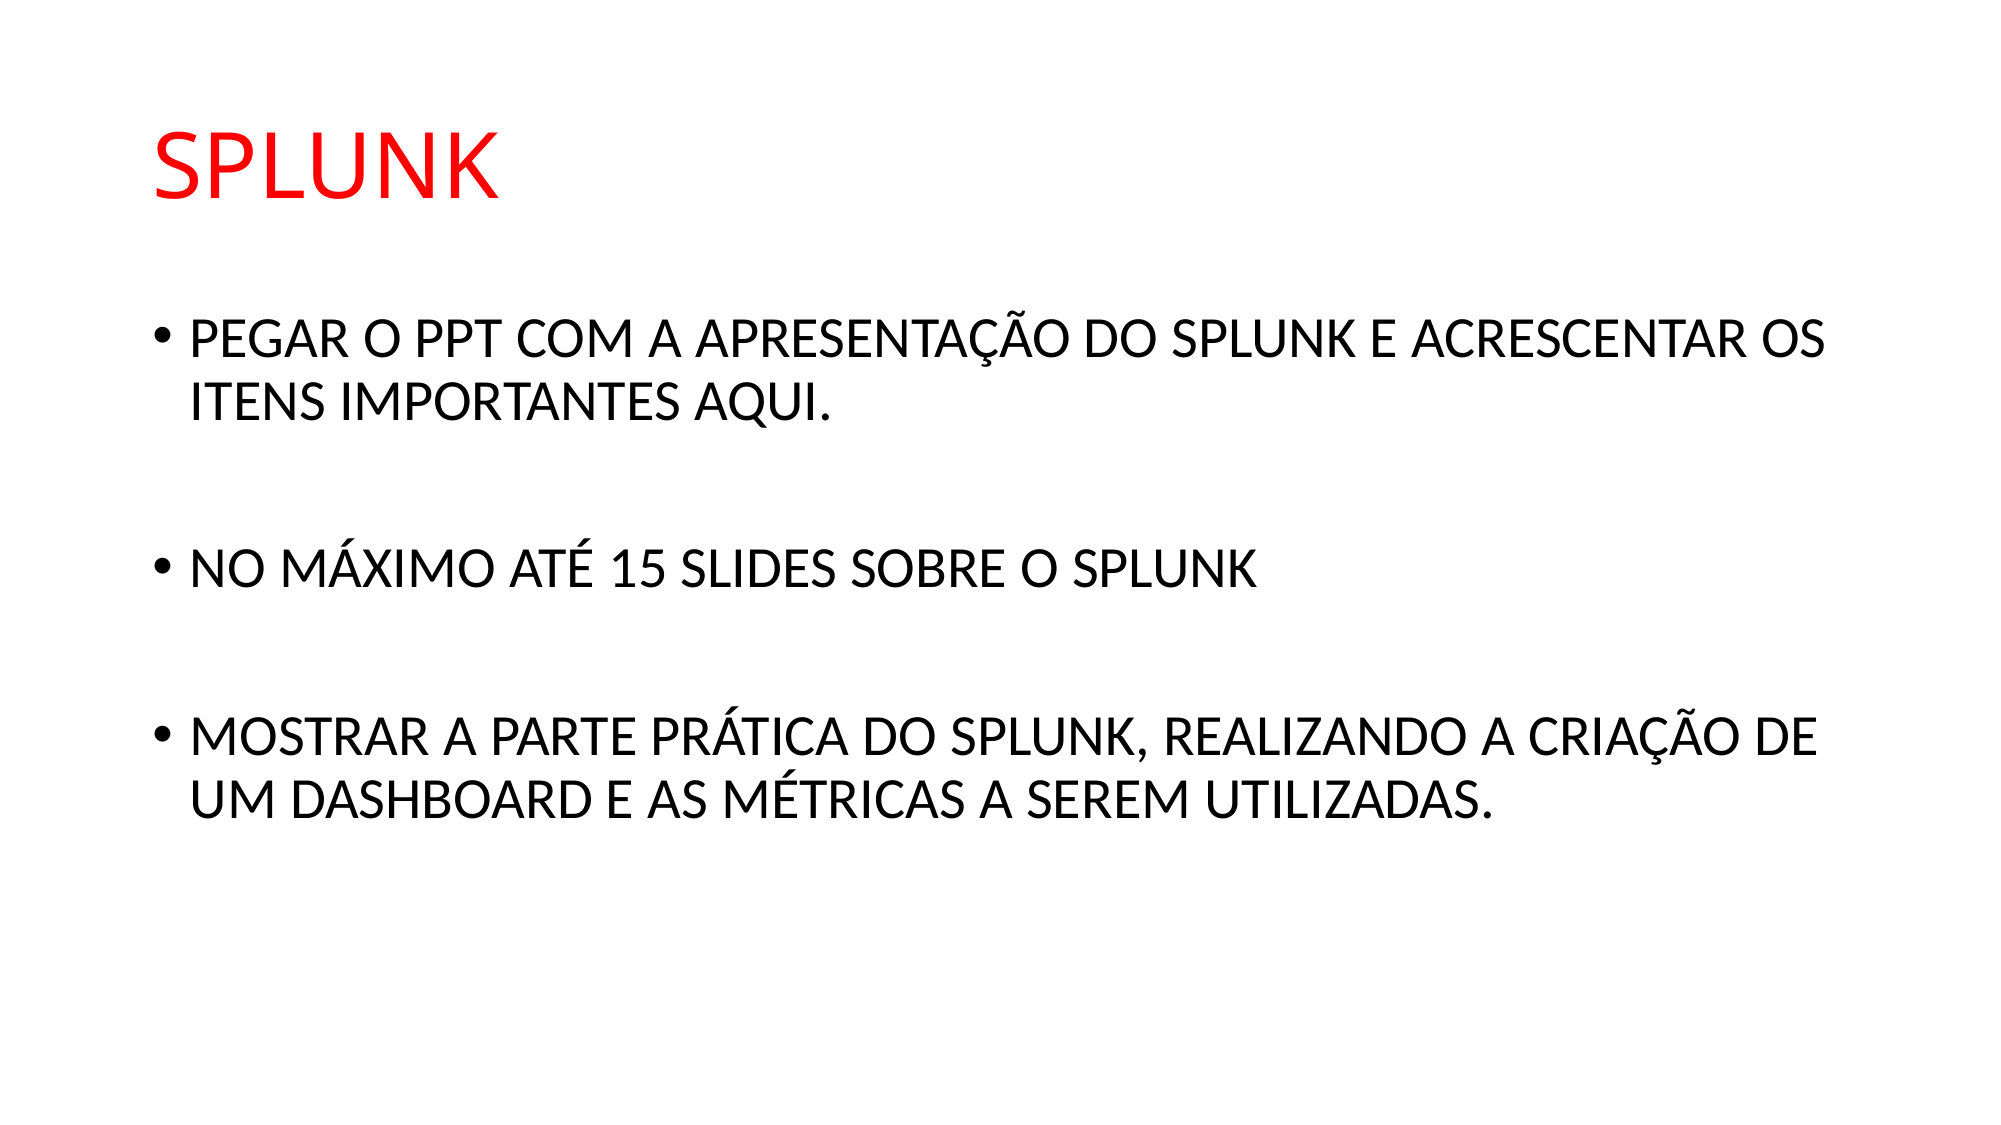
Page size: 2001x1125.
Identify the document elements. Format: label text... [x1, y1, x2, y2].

title SPLUNK [137, 59, 1863, 278]
list PEGAR O PPT COM A APRESENTAÇÃO DO SPLUNK E ACRESCENTAR OS ITENS IMPORTANTES AQUI. NO MÁXIMO ATÉ 15 SLIDES SOBRE O SPLUNK MOSTRAR A PARTE PRÁTICA DO SPLUNK, REALIZANDO A CRIAÇÃO DE UM DASHBOARD E AS MÉTRICAS A SEREM UTILIZADAS. [137, 299, 1863, 1014]
